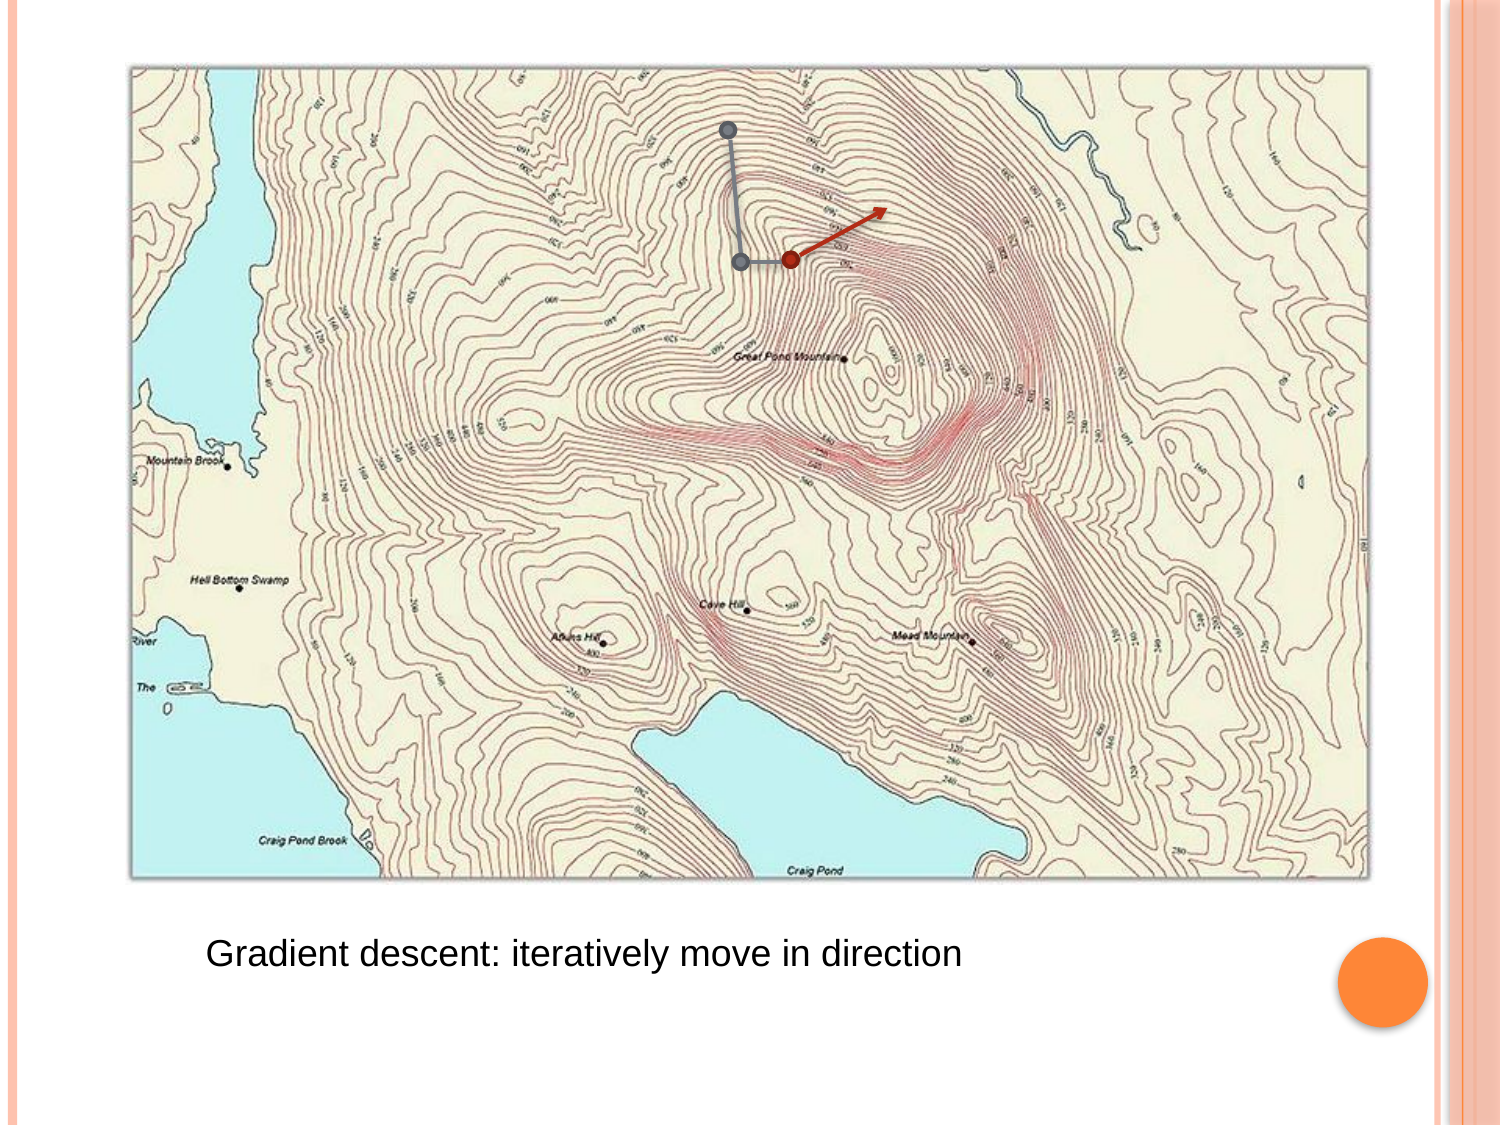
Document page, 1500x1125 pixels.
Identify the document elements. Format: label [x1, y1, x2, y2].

text_box [729, 139, 742, 256]
picture [124, 61, 1376, 885]
text_box [799, 207, 888, 256]
